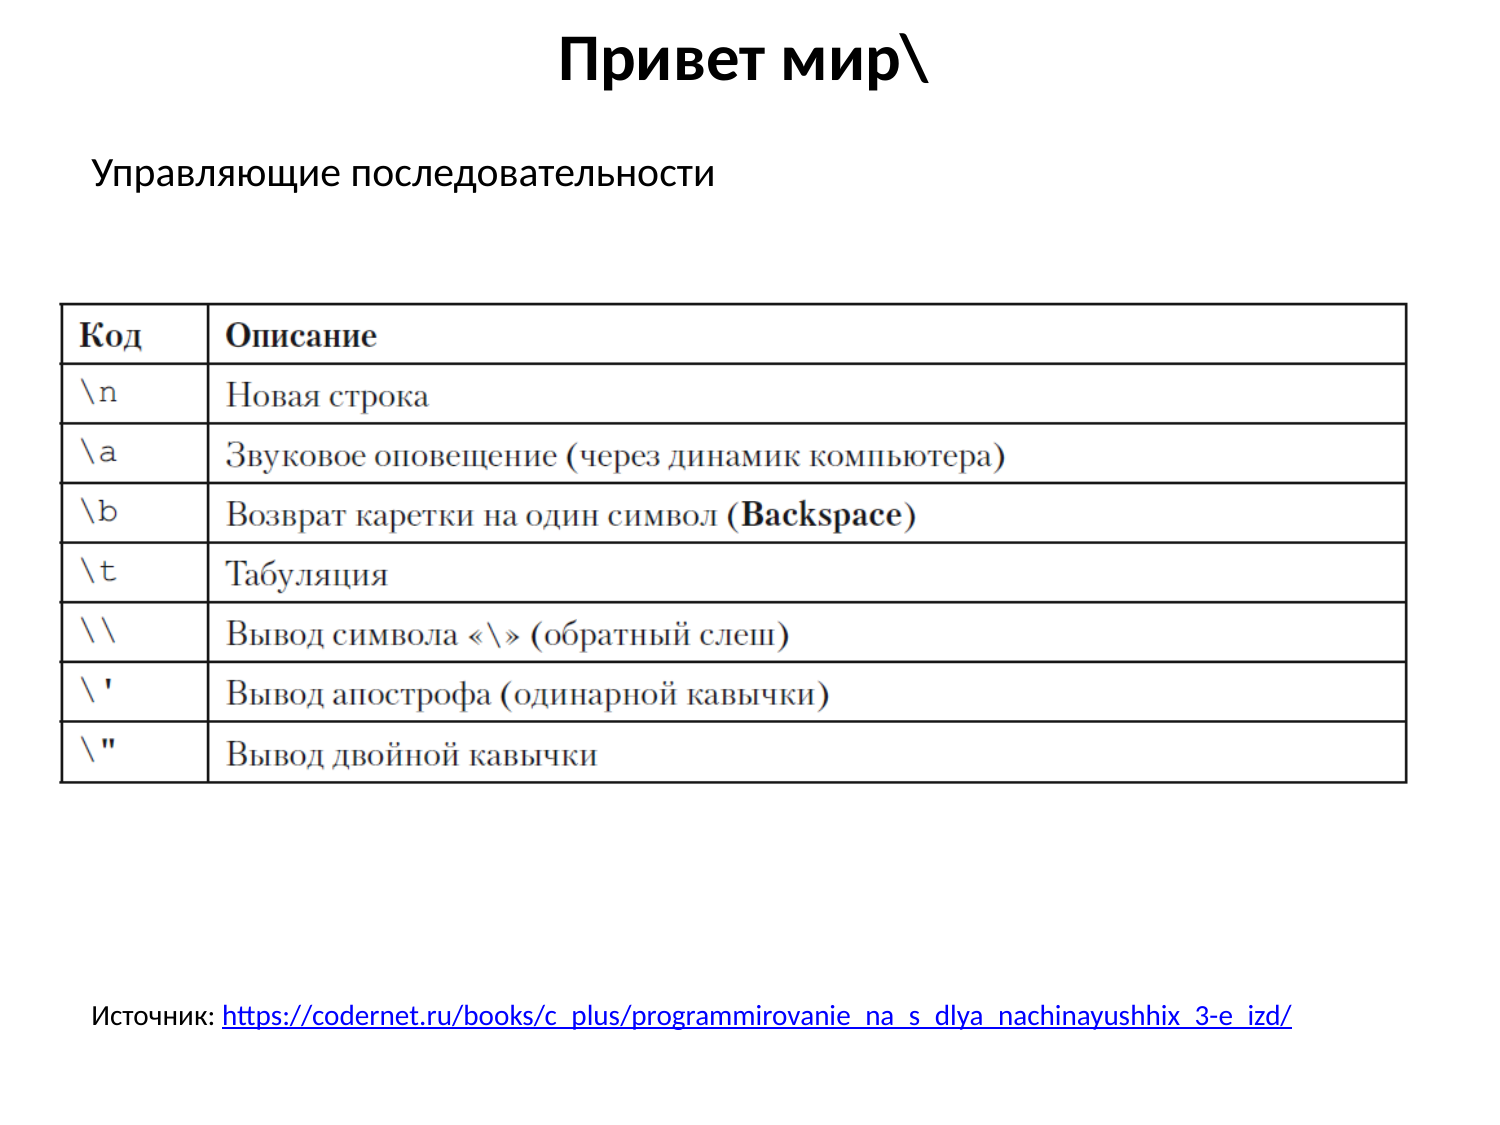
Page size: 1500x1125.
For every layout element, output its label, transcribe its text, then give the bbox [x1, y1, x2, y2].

text_box Источник: https://codernet.ru/books/c_plus/programmirovanie_na_s_dlya_nachinayushhix_3-e_izd/ [76, 988, 1441, 1039]
picture [52, 290, 1418, 802]
title Привет мир\ [29, 19, 1459, 88]
text_box Управляющие последовательности [76, 137, 1223, 202]
